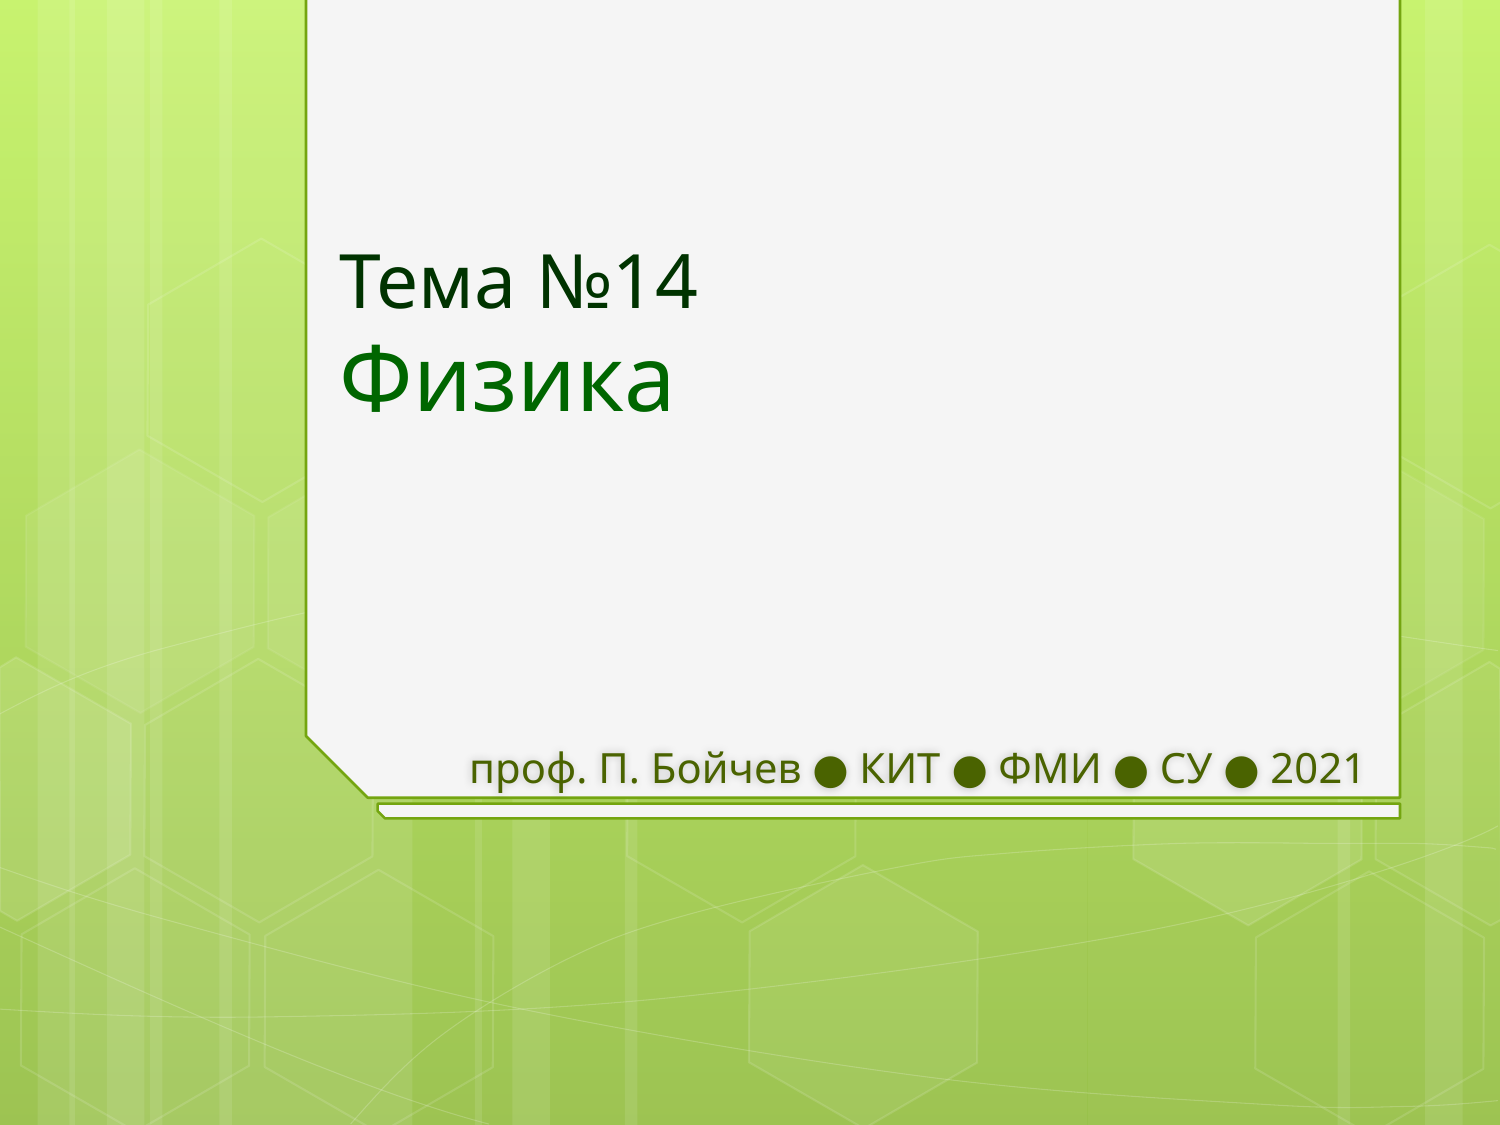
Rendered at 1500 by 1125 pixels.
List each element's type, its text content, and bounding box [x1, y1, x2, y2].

title Физика [324, 332, 1382, 675]
list Тема №14 [324, 181, 1386, 332]
